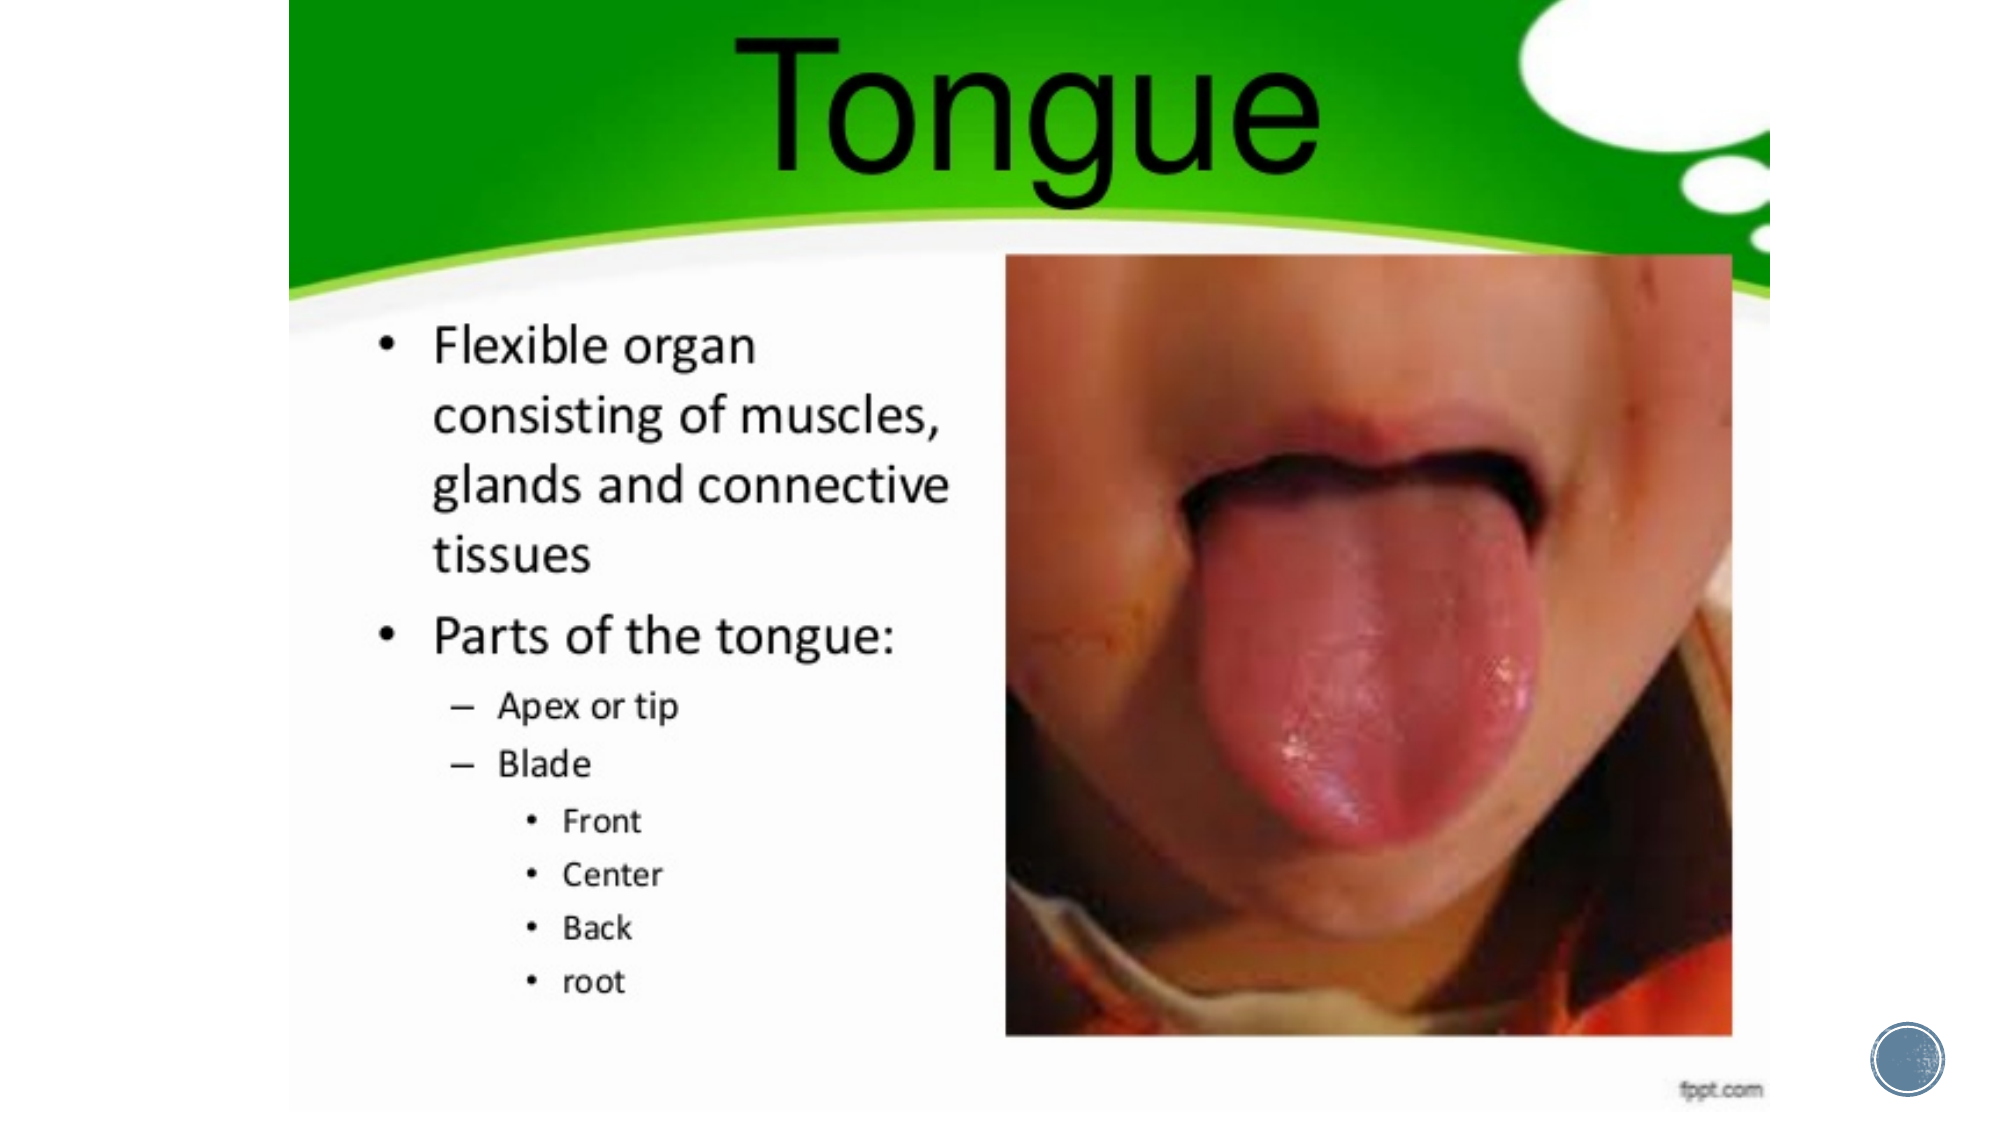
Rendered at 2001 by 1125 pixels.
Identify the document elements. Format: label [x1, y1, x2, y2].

picture [289, 0, 1770, 1112]
